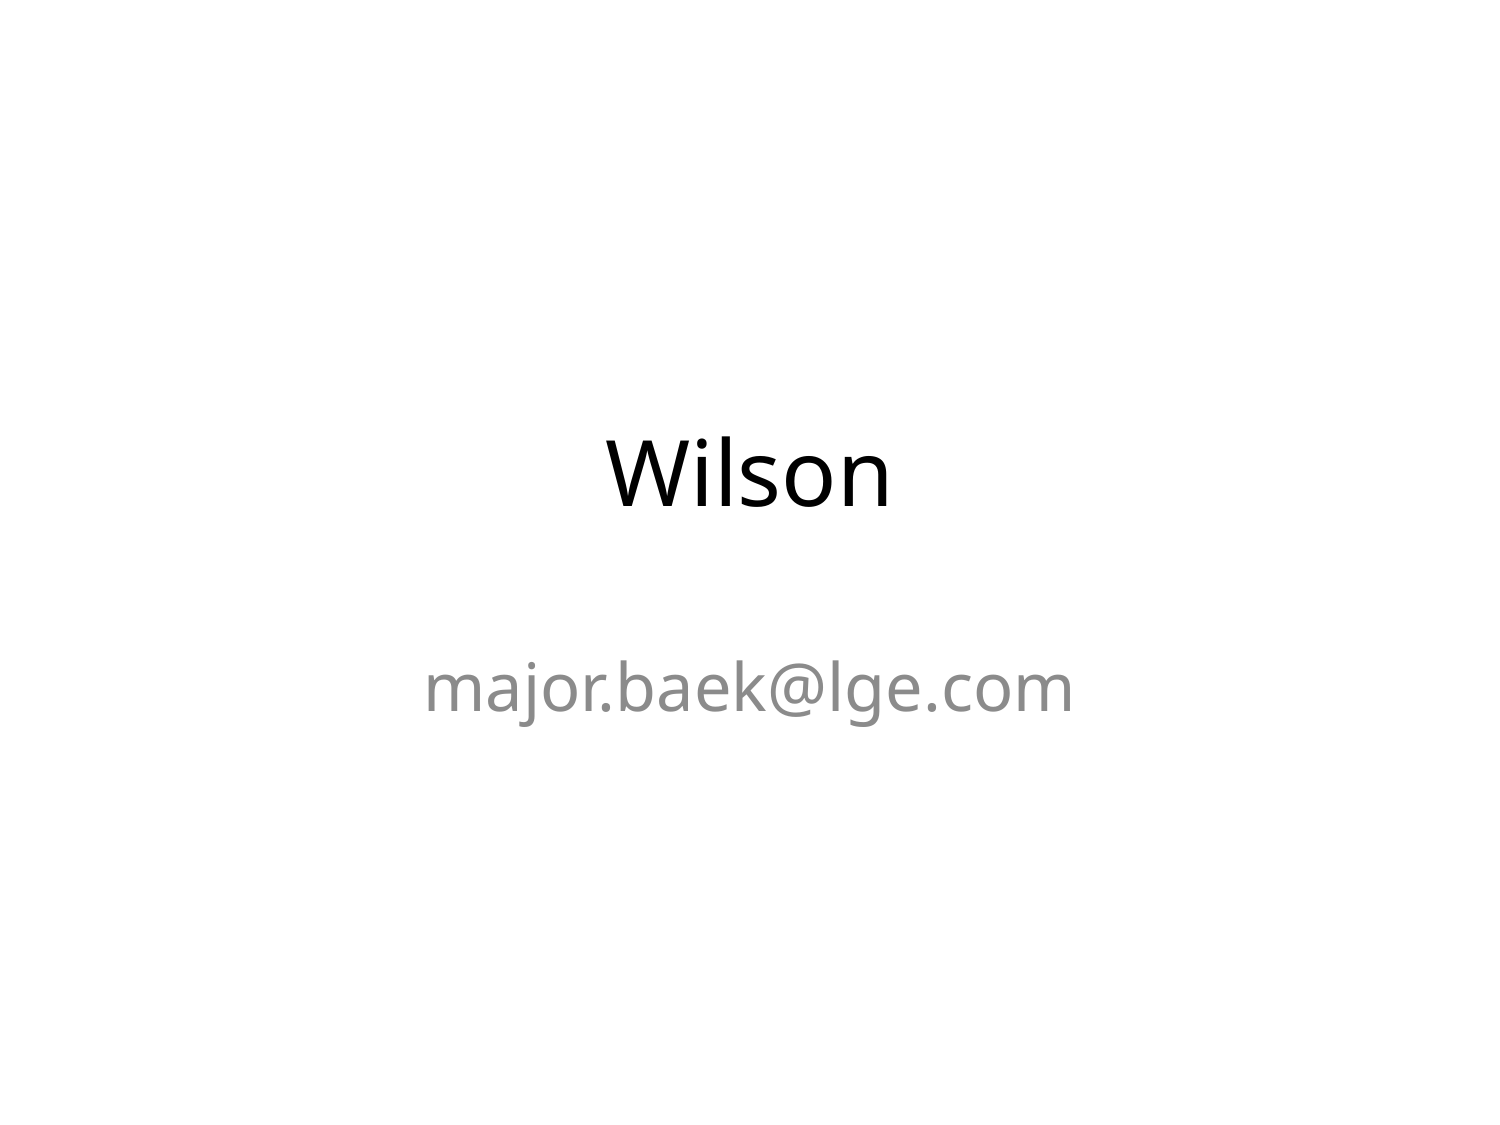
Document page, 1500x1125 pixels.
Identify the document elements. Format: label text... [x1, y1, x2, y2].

subtitle major.baek@lge.com [225, 637, 1275, 925]
title Wilson [112, 349, 1388, 591]
